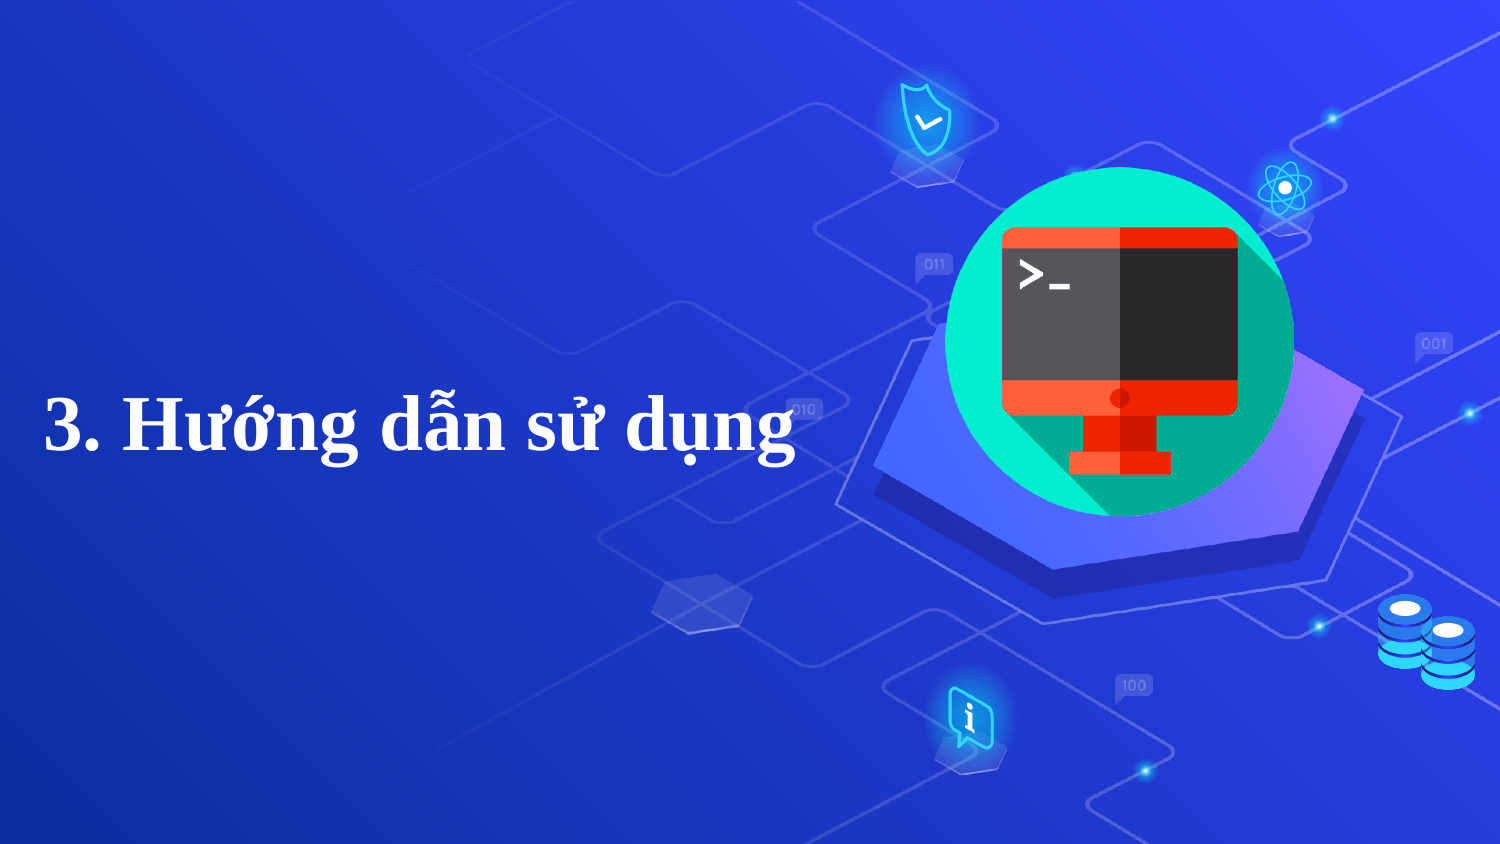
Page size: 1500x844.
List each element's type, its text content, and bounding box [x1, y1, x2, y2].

picture [0, 0, 1500, 844]
text_box 3. Hướng dẫn sử dụng [28, 363, 883, 474]
